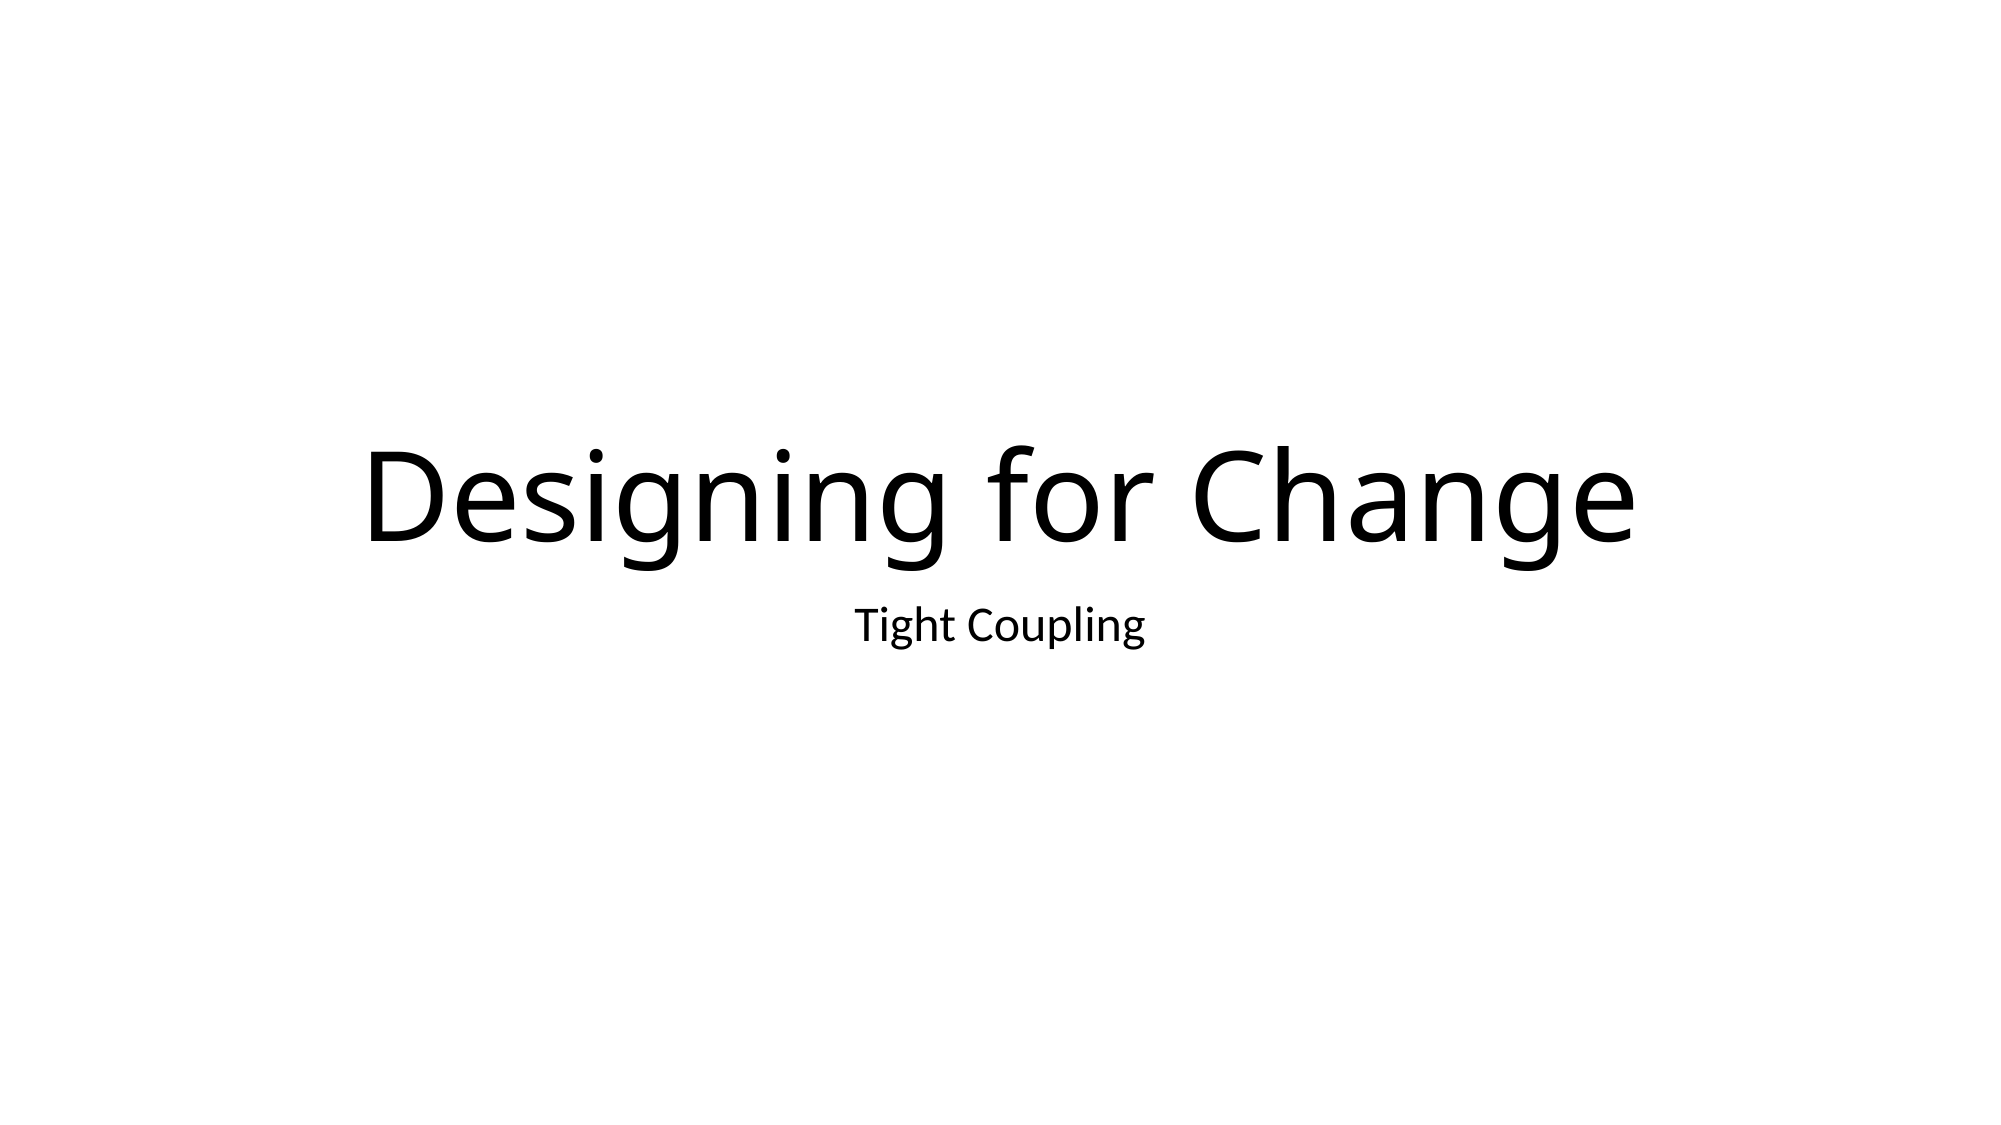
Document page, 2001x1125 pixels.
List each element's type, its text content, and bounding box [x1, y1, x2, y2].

title Designing for Change [249, 184, 1750, 576]
subtitle Tight Coupling [249, 590, 1750, 863]
